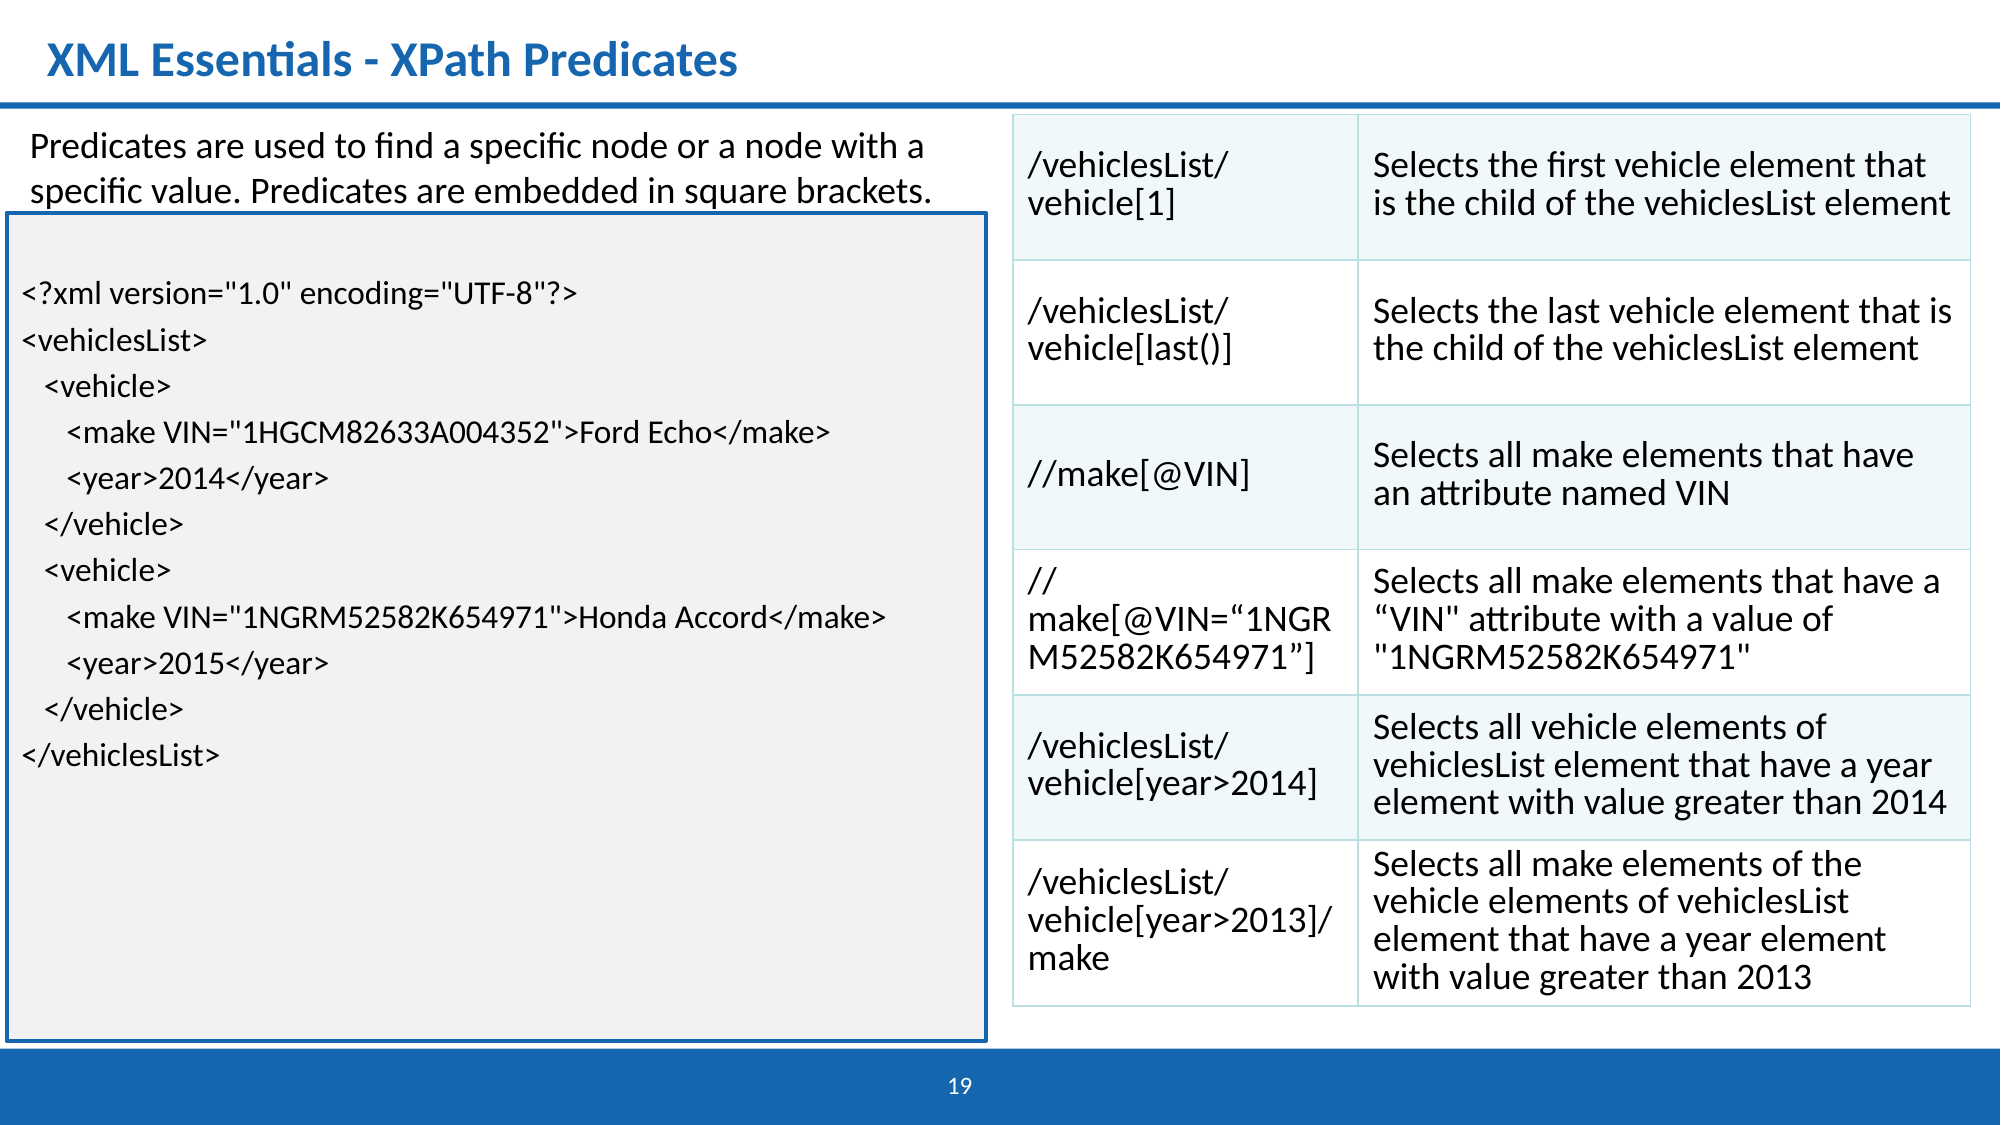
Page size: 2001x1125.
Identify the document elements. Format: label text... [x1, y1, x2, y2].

table_cell //make[@VIN=“1NGRM52582K654971”] [1014, 550, 1357, 694]
table_cell Selects all make elements that have a “VIN" attribute with a value of "1NGRM52582K654971" [1359, 550, 1970, 694]
table_cell Selects all make elements of the vehicle elements of vehiclesList element that have a year element with value greater than 2013 [1359, 841, 1970, 1005]
table_header Selects the first vehicle element that is the child of the vehiclesList element [1359, 115, 1970, 259]
table_cell Selects all make elements that have an attribute named VIN [1359, 406, 1970, 549]
text_box Predicates are used to find a specific node or a node with a specific value. Predicates are embedded in square brackets. [15, 113, 986, 211]
title XML Essentials - XPath Predicates [46, 18, 1888, 150]
table_cell /vehiclesList/vehicle[last()] [1014, 261, 1357, 404]
table_cell /vehiclesList/vehicle[year>2013]/make [1014, 841, 1357, 1005]
table_header /vehiclesList/vehicle[1] [1014, 115, 1357, 259]
text_box <?xml version="1.0" encoding="UTF-8"?> <vehiclesList> <vehicle> <make VIN="1HGCM82633A004352">Ford Echo</make> <year>2014</year> </vehicle> <vehicle> <make VIN="1NGRM52582K654971">Honda Accord</make> <year>2015</year> </vehicle> </vehiclesList> [5, 211, 988, 1043]
table_cell Selects the last vehicle element that is the child of the vehiclesList element [1359, 261, 1970, 404]
table_cell Selects all vehicle elements of vehiclesList element that have a year element with value greater than 2014 [1359, 696, 1970, 839]
table_cell //make[@VIN] [1014, 406, 1357, 549]
table_cell /vehiclesList/vehicle[year>2014] [1014, 696, 1357, 839]
